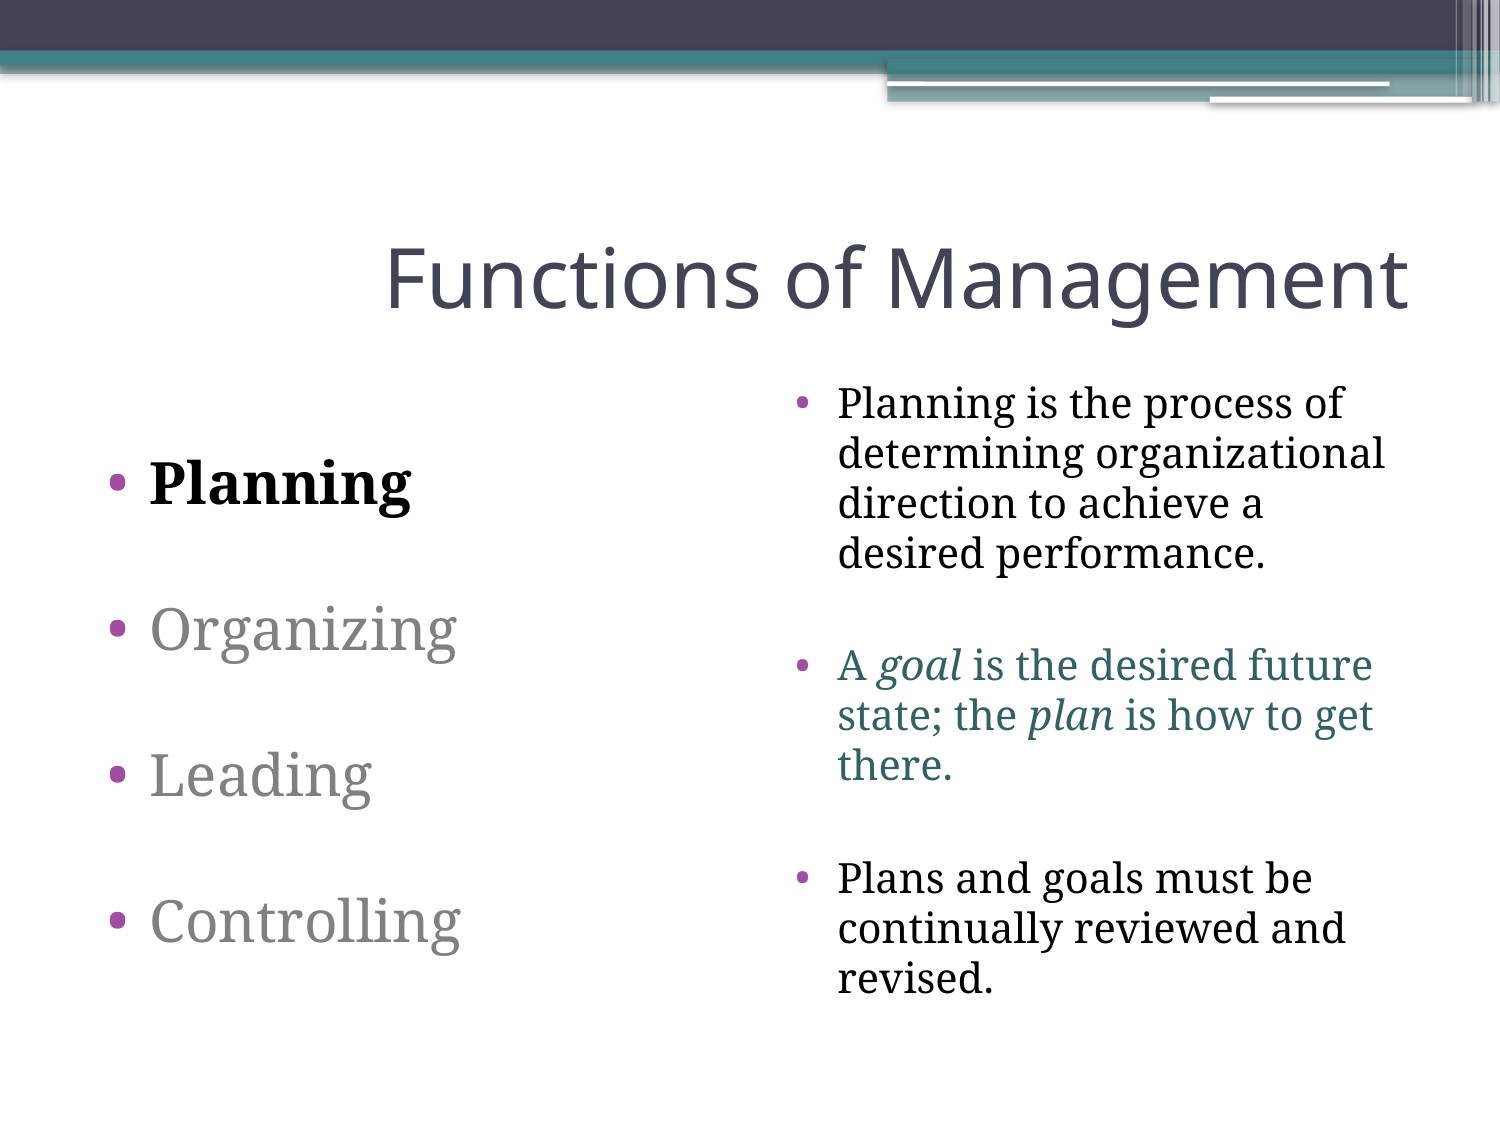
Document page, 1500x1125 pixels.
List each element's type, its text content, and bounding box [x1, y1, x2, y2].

title Functions of Management [75, 187, 1425, 363]
list Planning Organizing Leading Controlling [75, 368, 738, 1112]
list Planning is the process of determining organizational direction to achieve a desired performance. A goal is the desired future state; the plan is how to get there. Plans and goals must be continually reviewed and revised. [762, 368, 1425, 1112]
